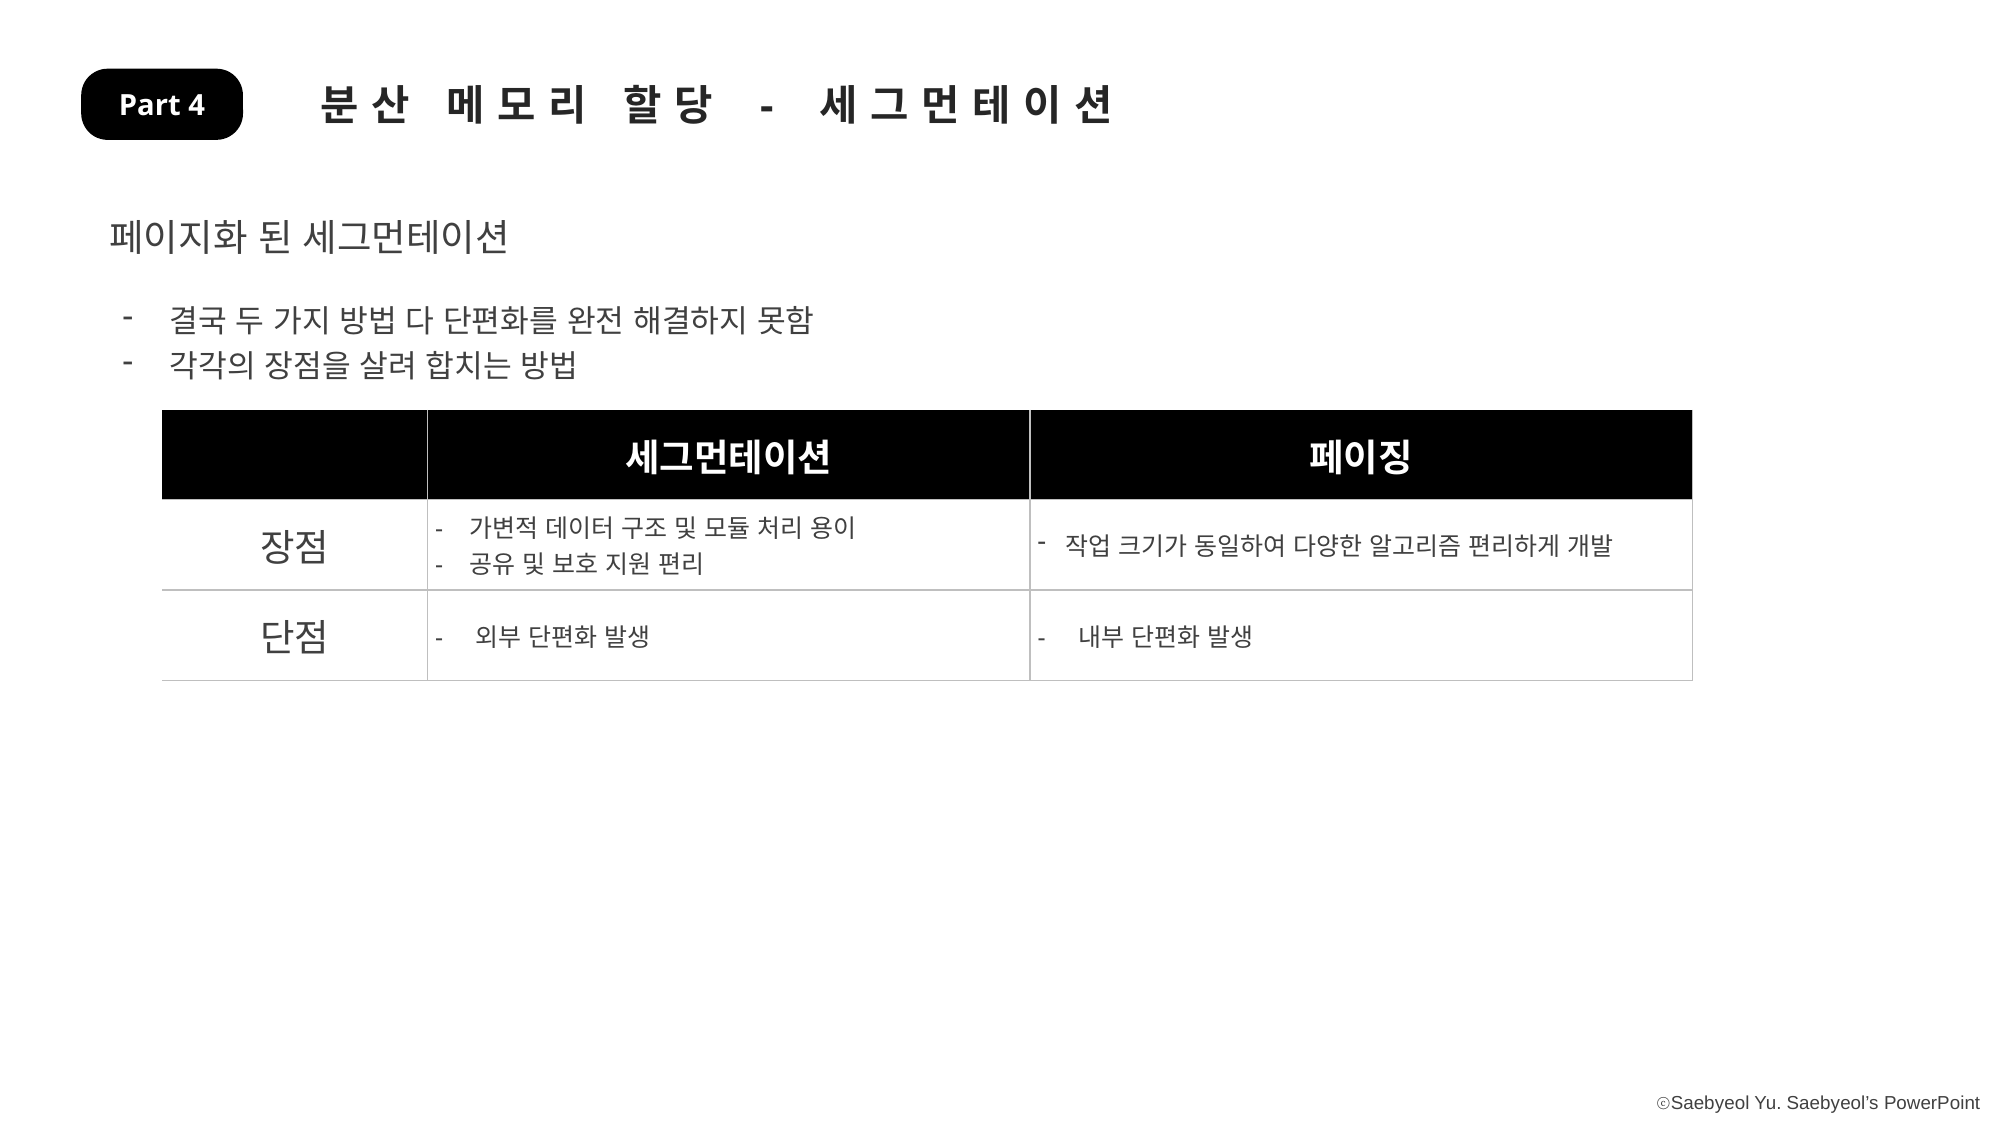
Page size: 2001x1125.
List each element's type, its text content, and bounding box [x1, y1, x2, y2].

text_box Part 4 [104, 79, 221, 129]
table_cell 작업 크기가 동일하여 다양한 알고리즘 편리하게 개발 [1031, 500, 1692, 589]
table_header 페이징 [1031, 410, 1692, 499]
table_header 세그먼테이션 [428, 410, 1029, 499]
text_box 페이지화 된 세그먼테이션 [94, 206, 525, 267]
table_cell - 내부 단편화 발생 [1031, 591, 1692, 680]
text_box [80, 67, 245, 141]
text_box 분산 메모리 할당 - 세그먼테이션 [305, 71, 1129, 137]
table_cell - 가변적 데이터 구조 및 모듈 처리 용이 - 공유 및 보호 지원 편리 [428, 500, 1029, 589]
table_cell 장점 [162, 500, 427, 589]
table_cell 단점 [162, 591, 427, 680]
table_cell - 외부 단편화 발생 [428, 591, 1029, 680]
text_box 결국 두 가지 방법 다 단편화를 완전 해결하지 못함 각각의 장점을 살려 합치는 방법 [108, 286, 1729, 392]
table_header [162, 410, 427, 499]
